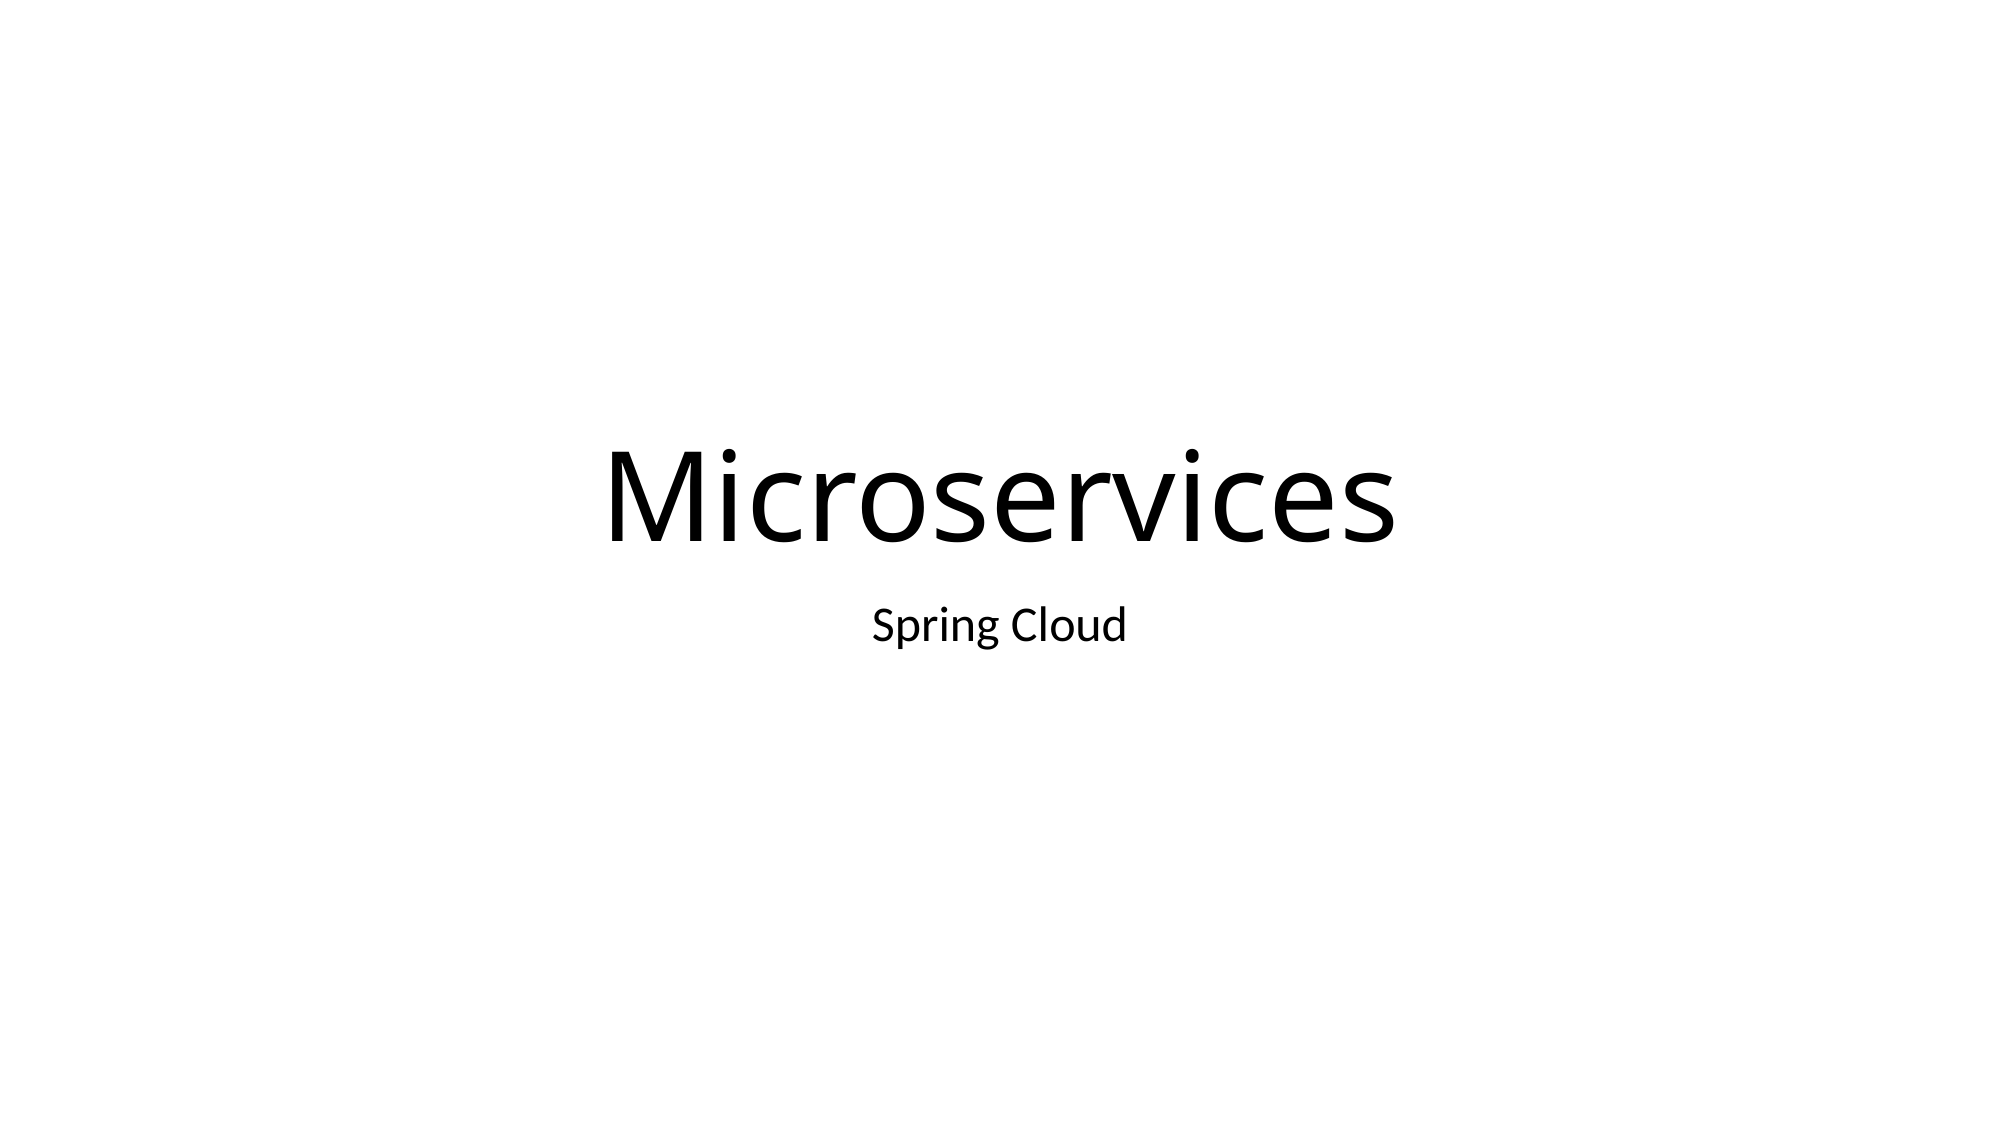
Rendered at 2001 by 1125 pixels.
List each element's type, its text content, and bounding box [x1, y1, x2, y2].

title Microservices [249, 184, 1750, 576]
subtitle Spring Cloud [249, 590, 1750, 863]
